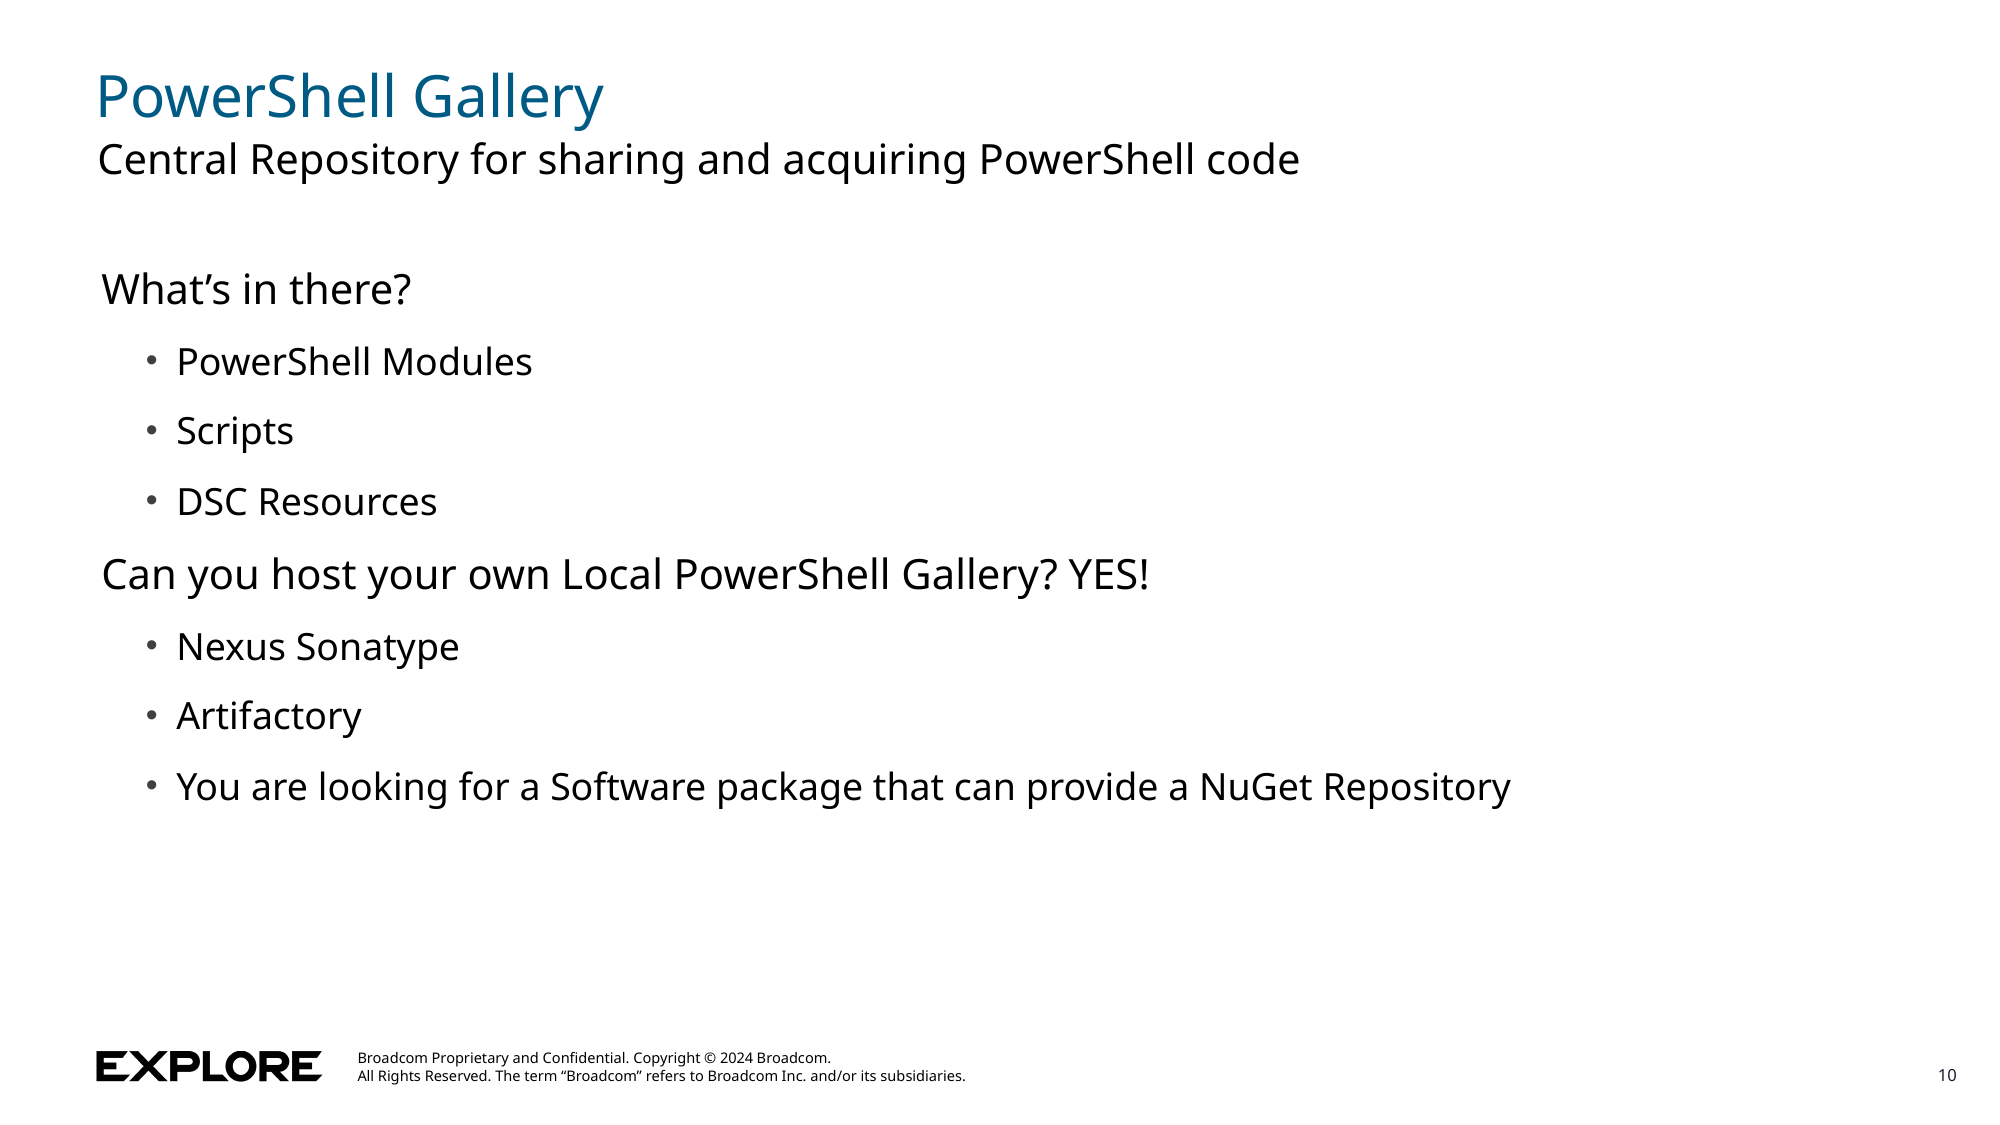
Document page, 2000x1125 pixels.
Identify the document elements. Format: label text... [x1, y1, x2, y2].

list What’s in there? PowerShell Modules Scripts DSC Resources Can you host your own Local PowerShell Gallery? YES! Nexus Sonatype Artifactory You are looking for a Software package that can provide a NuGet Repository [101, 262, 1902, 1013]
picture [96, 1051, 323, 1082]
subtitle Central Repository for sharing and acquiring PowerShell code [97, 133, 1900, 174]
title PowerShell Gallery [95, 67, 1900, 131]
